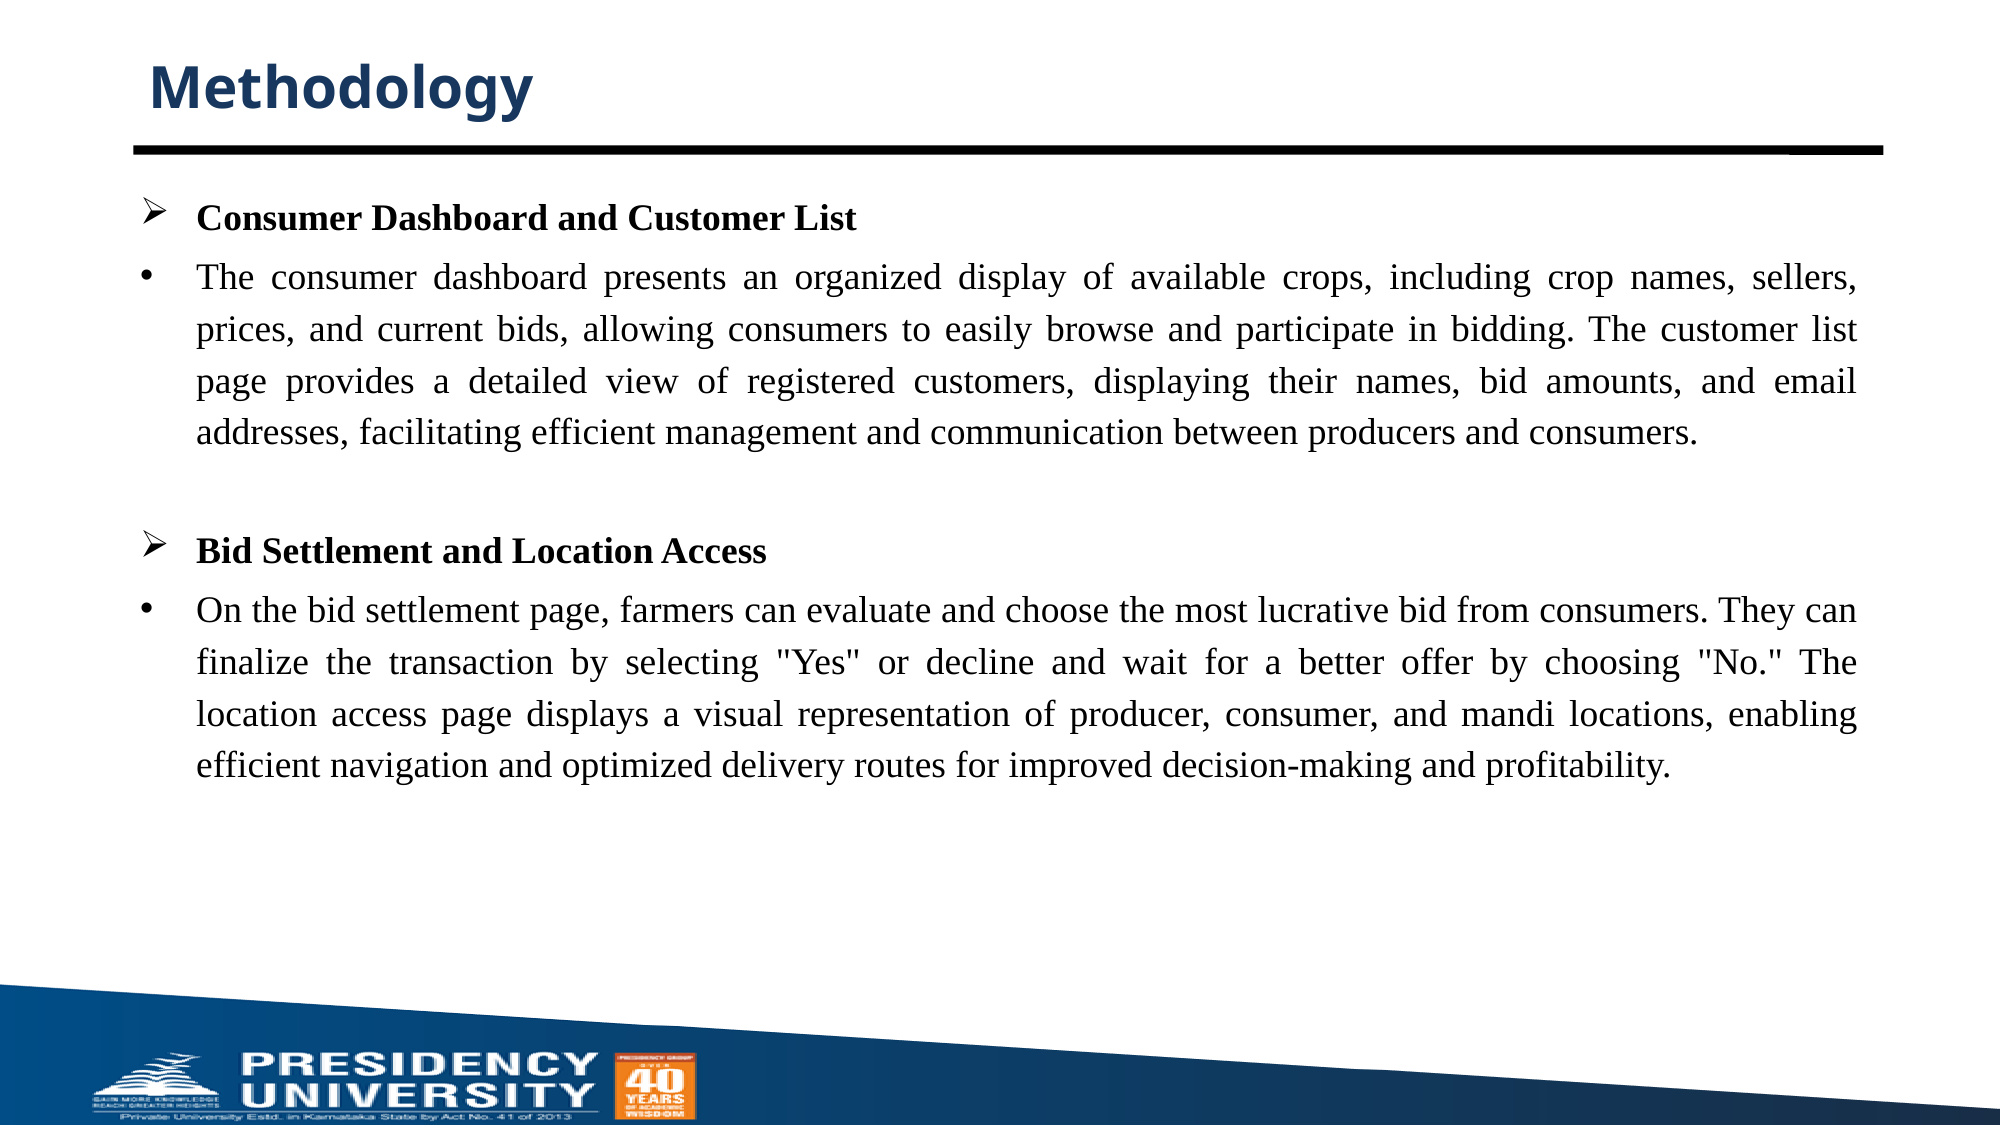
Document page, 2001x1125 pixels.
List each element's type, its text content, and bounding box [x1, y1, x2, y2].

picture [0, 982, 2000, 1125]
list Consumer Dashboard and Customer List The consumer dashboard presents an organized display of available crops, including crop names, sellers, prices, and current bids, allowing consumers to easily browse and participate in bidding. The customer list page provides a detailed view of registered customers, displaying their names, bid amounts, and email addresses, facilitating efficient management and communication between producers and consumers. Bid Settlement and Location Access On the bid settlement page, farmers can evaluate and choose the most lucrative bid from consumers. They can finalize the transaction by selecting "Yes" or decline and wait for a better offer by choosing "No." The location access page displays a visual representation of producer, consumer, and mandi locations, enabling efficient navigation and optimized delivery routes for improved decision-making and profitability. [125, 178, 1875, 992]
title Methodology [133, 45, 1884, 125]
